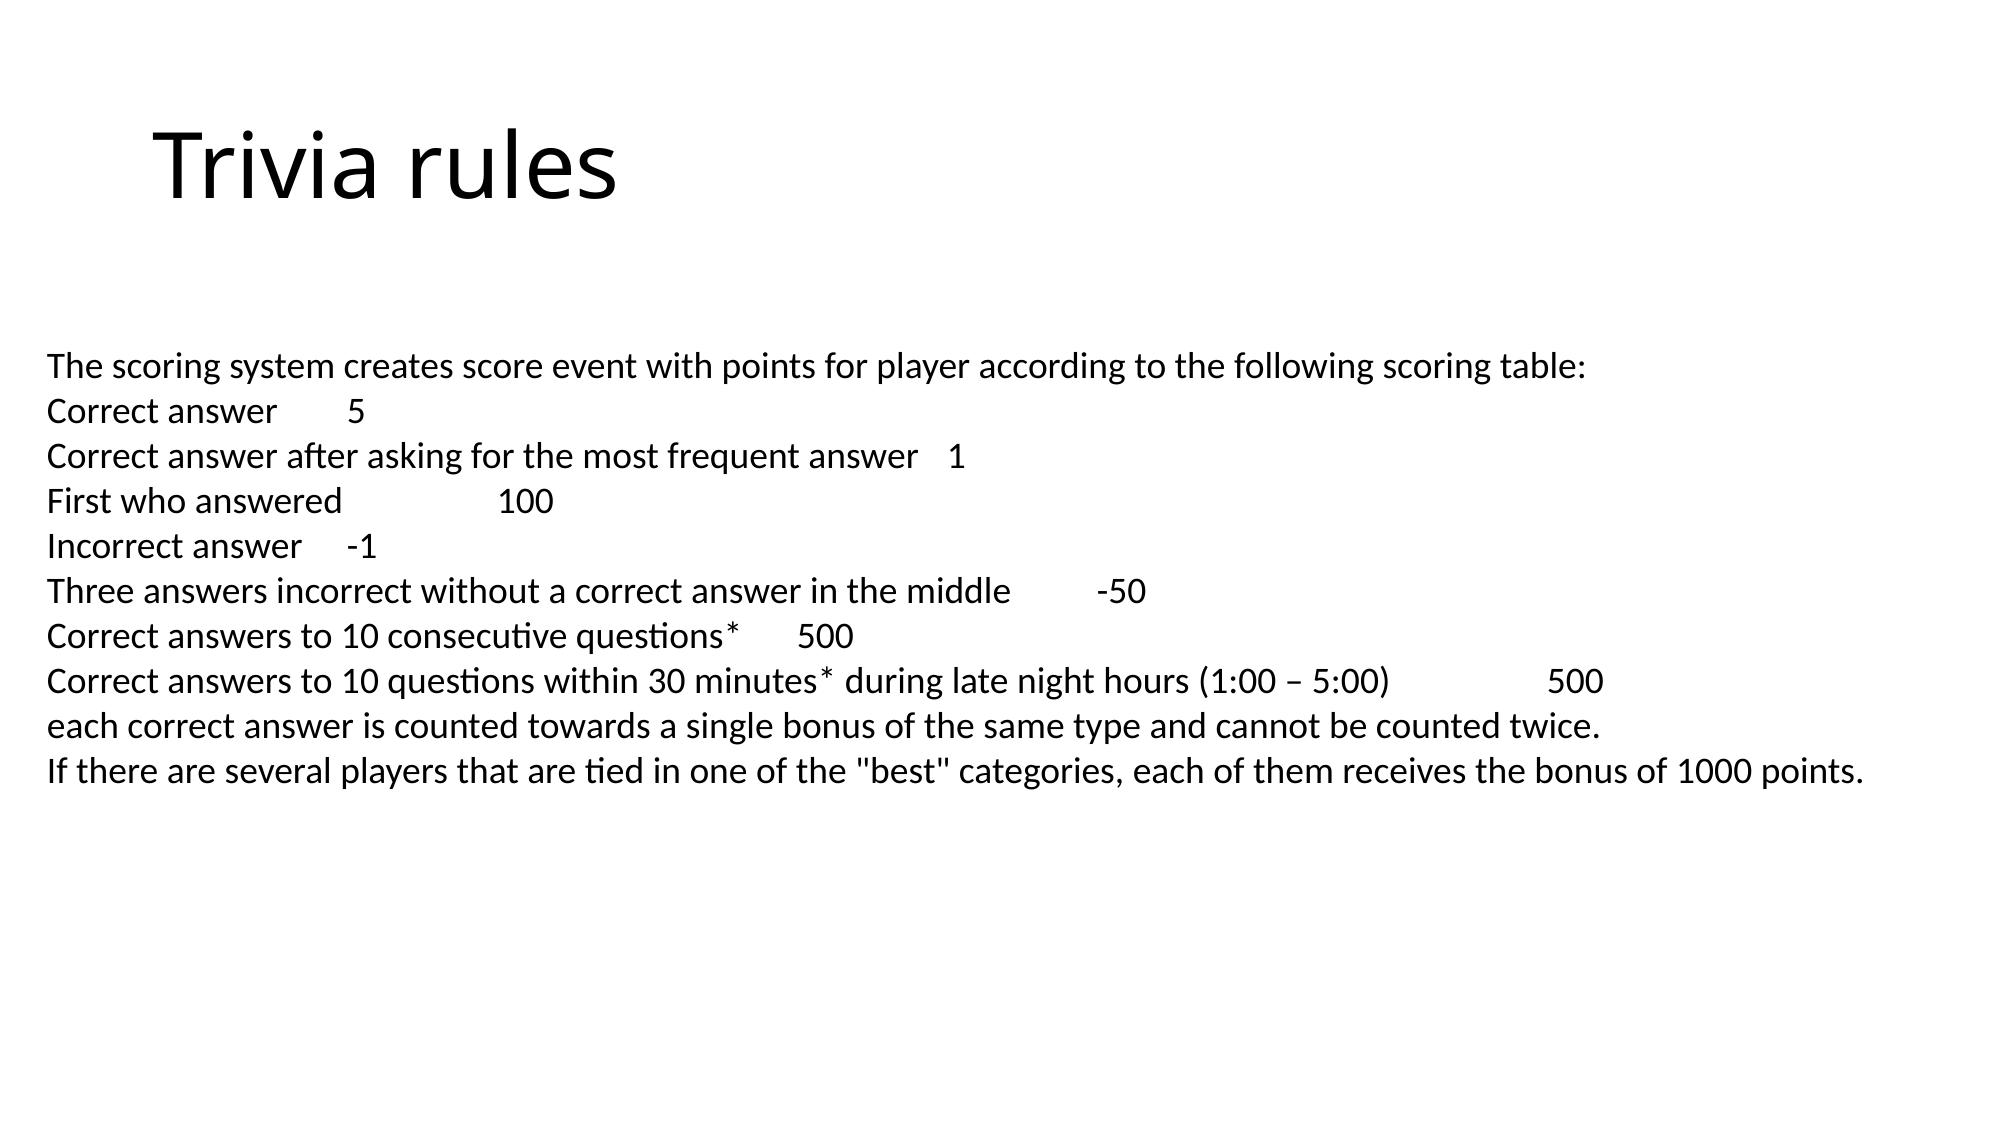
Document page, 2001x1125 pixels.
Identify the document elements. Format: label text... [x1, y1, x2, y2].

title Trivia rules [137, 59, 1863, 278]
text_box The scoring system creates score event with points for player according to the following scoring table: Correct answer 5 Correct answer after asking for the most frequent answer 1 First who answered 100 Incorrect answer -1 Three answers incorrect without a correct answer in the middle -50 Correct answers to 10 consecutive questions* 500 Correct answers to 10 questions within 30 minutes* during late night hours (1:00 – 5:00) 500 each correct answer is counted towards a single bonus of the same type and cannot be counted twice. If there are several players that are tied in one of the "best" categories, each of them receives the bonus of 1000 points. [32, 334, 2000, 799]
